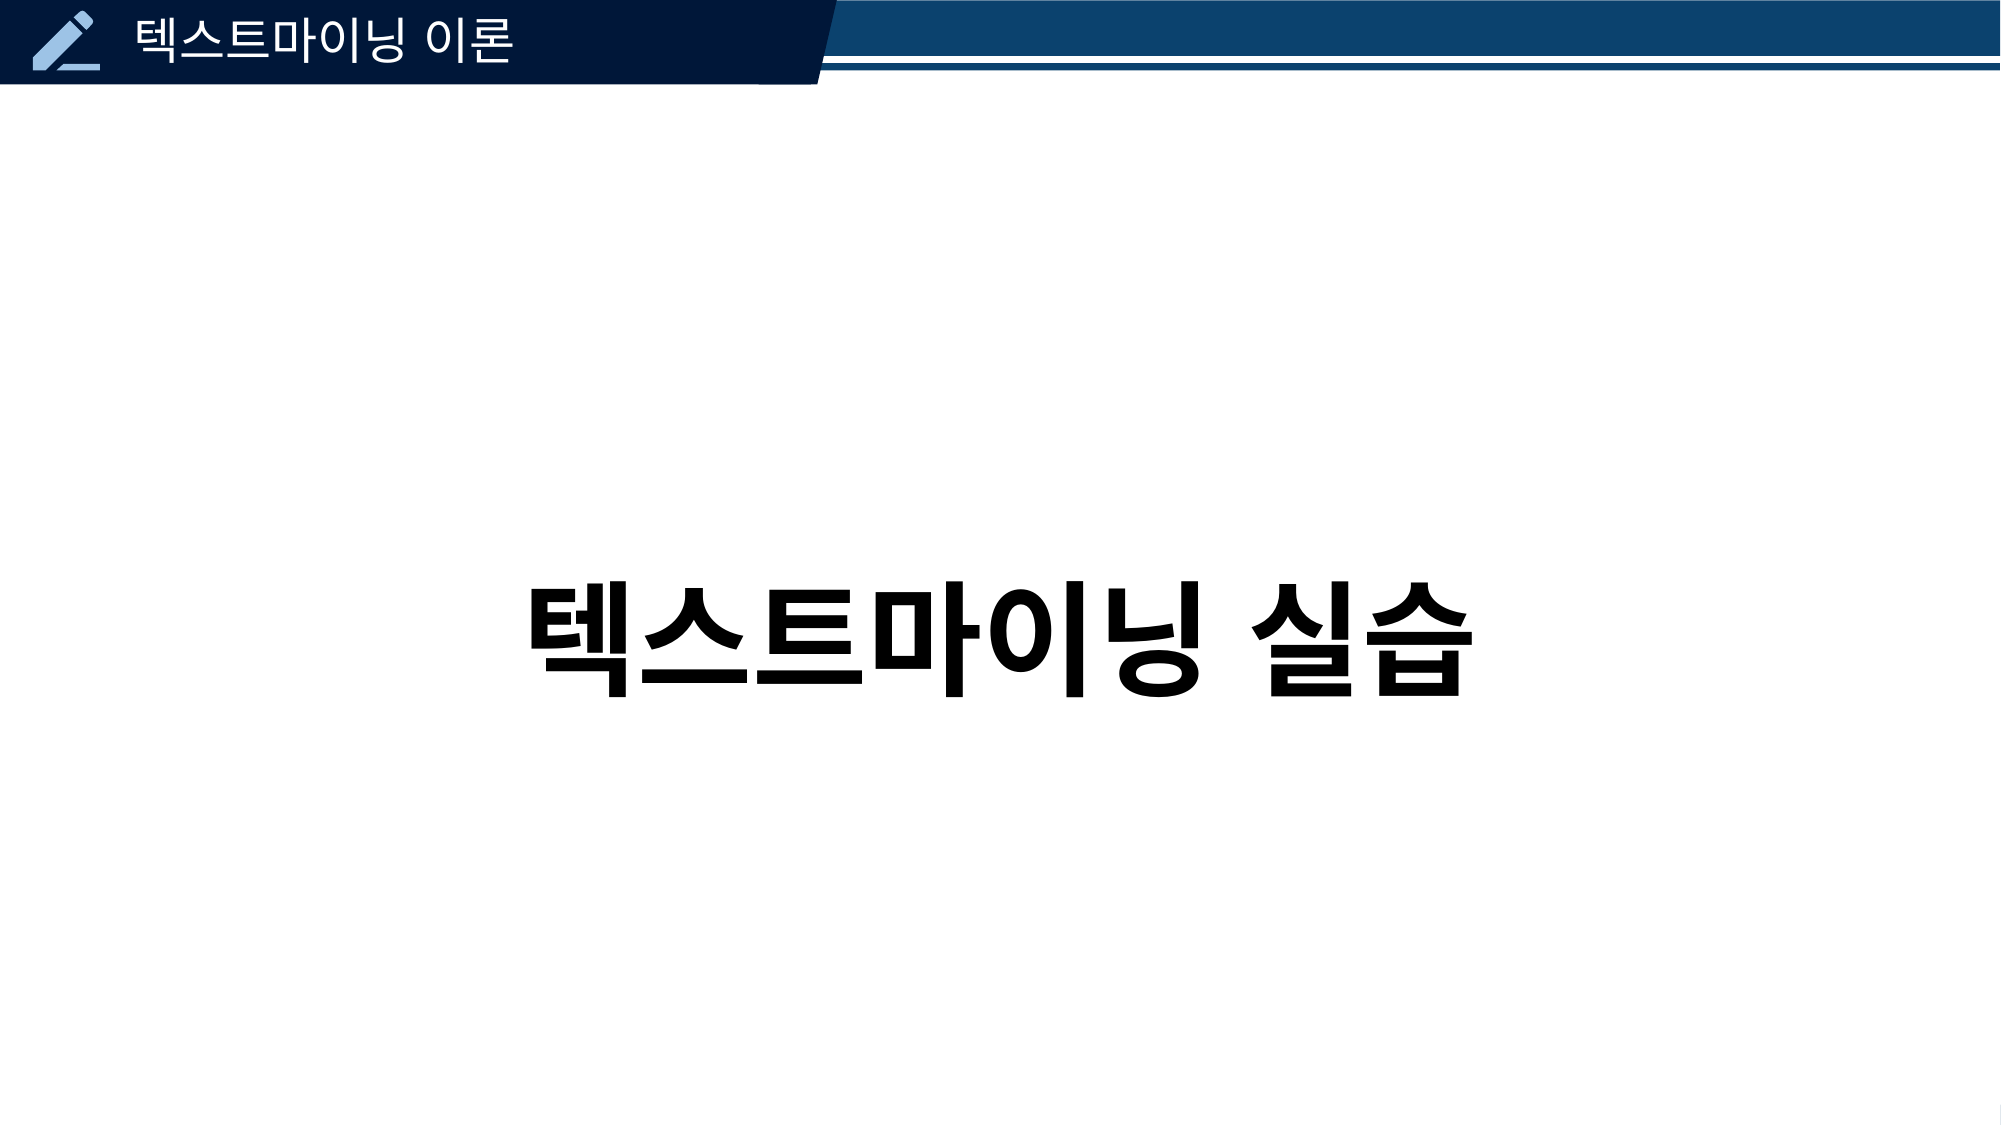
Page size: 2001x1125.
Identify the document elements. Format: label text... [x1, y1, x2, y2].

text_box 텍스트마이닝 실습 [0, 147, 2000, 1125]
